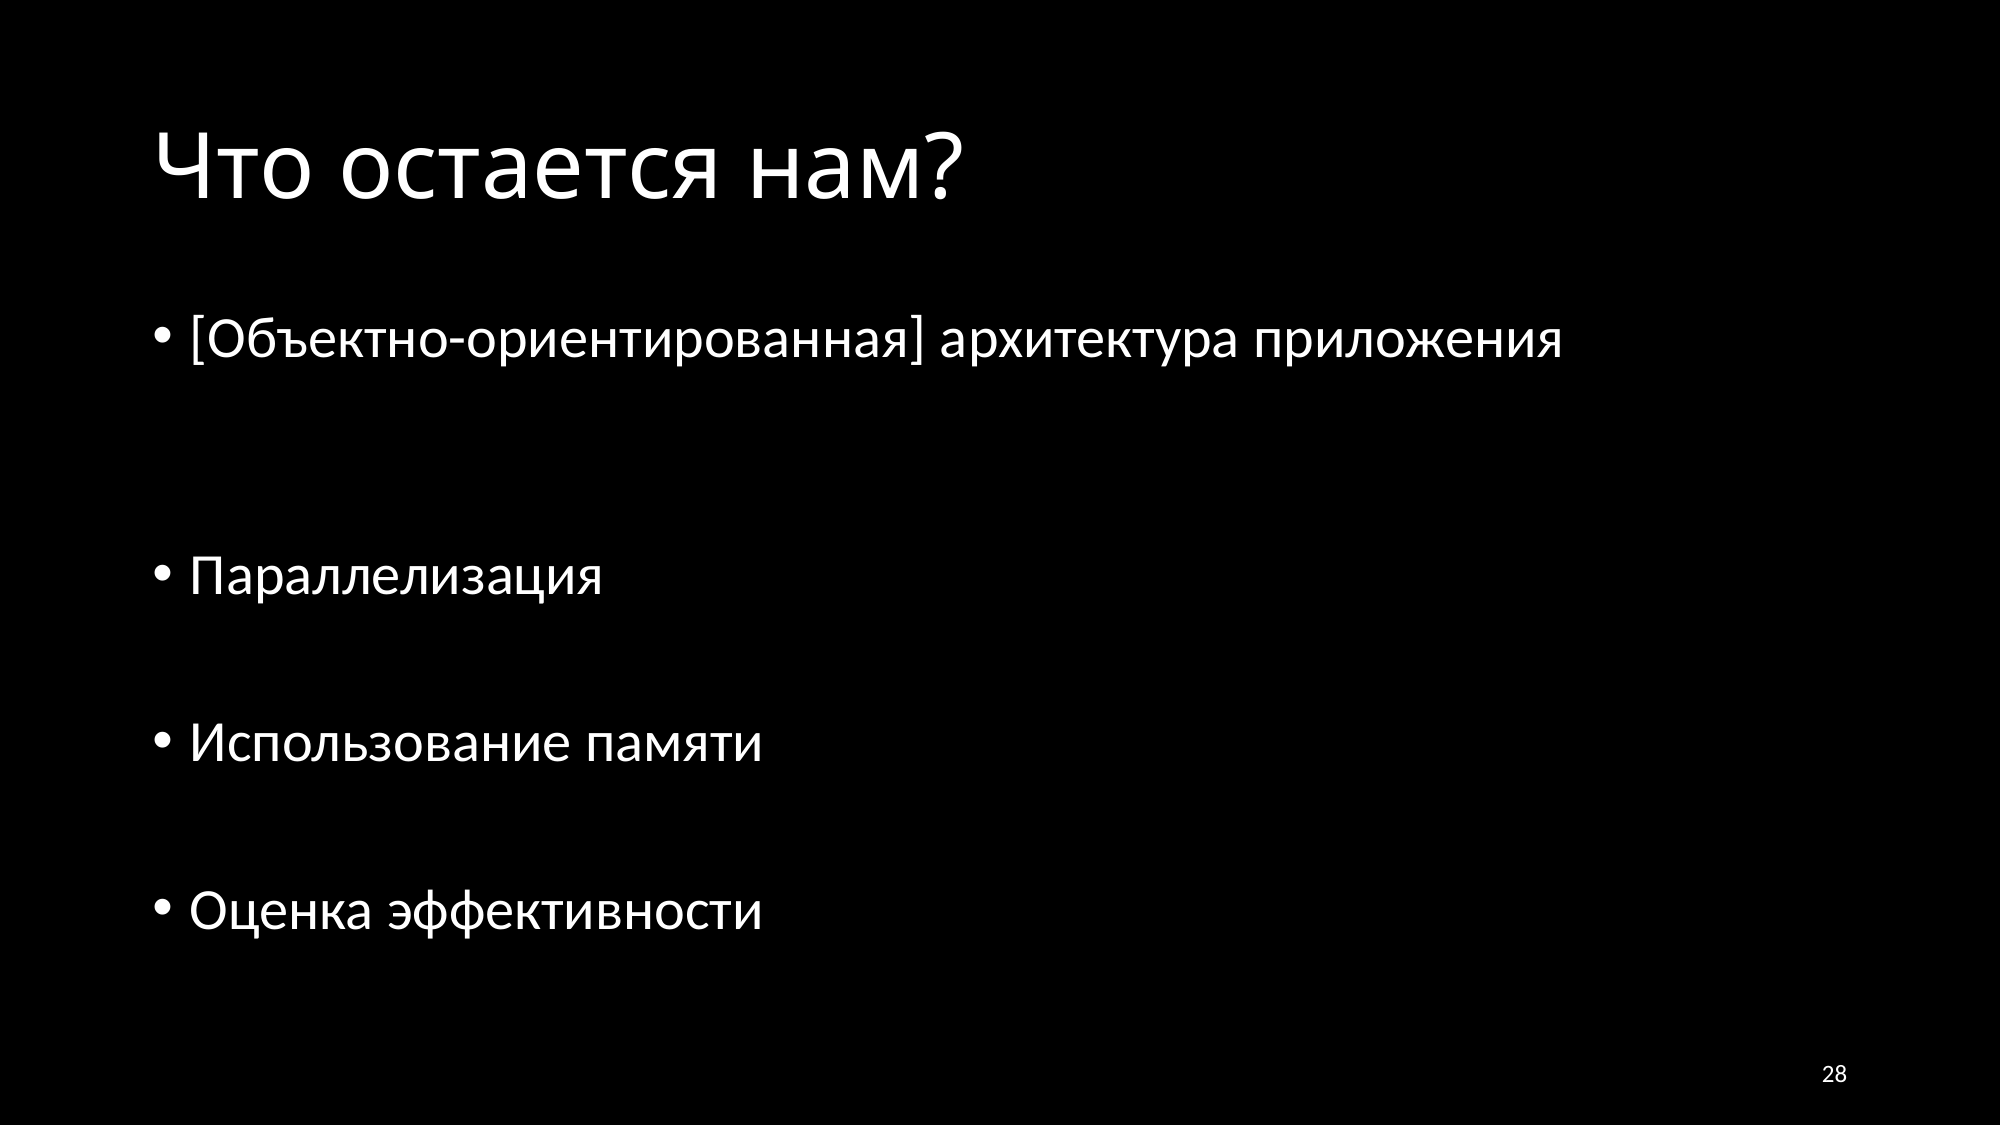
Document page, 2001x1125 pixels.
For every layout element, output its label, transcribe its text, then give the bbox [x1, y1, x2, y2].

list [Объектно-ориентированная] архитектура приложения Параллелизация Использование памяти Оценка эффективности [137, 299, 1863, 1014]
slide_number 28 [1412, 1042, 1863, 1103]
title Что остается нам? [137, 59, 1863, 278]
